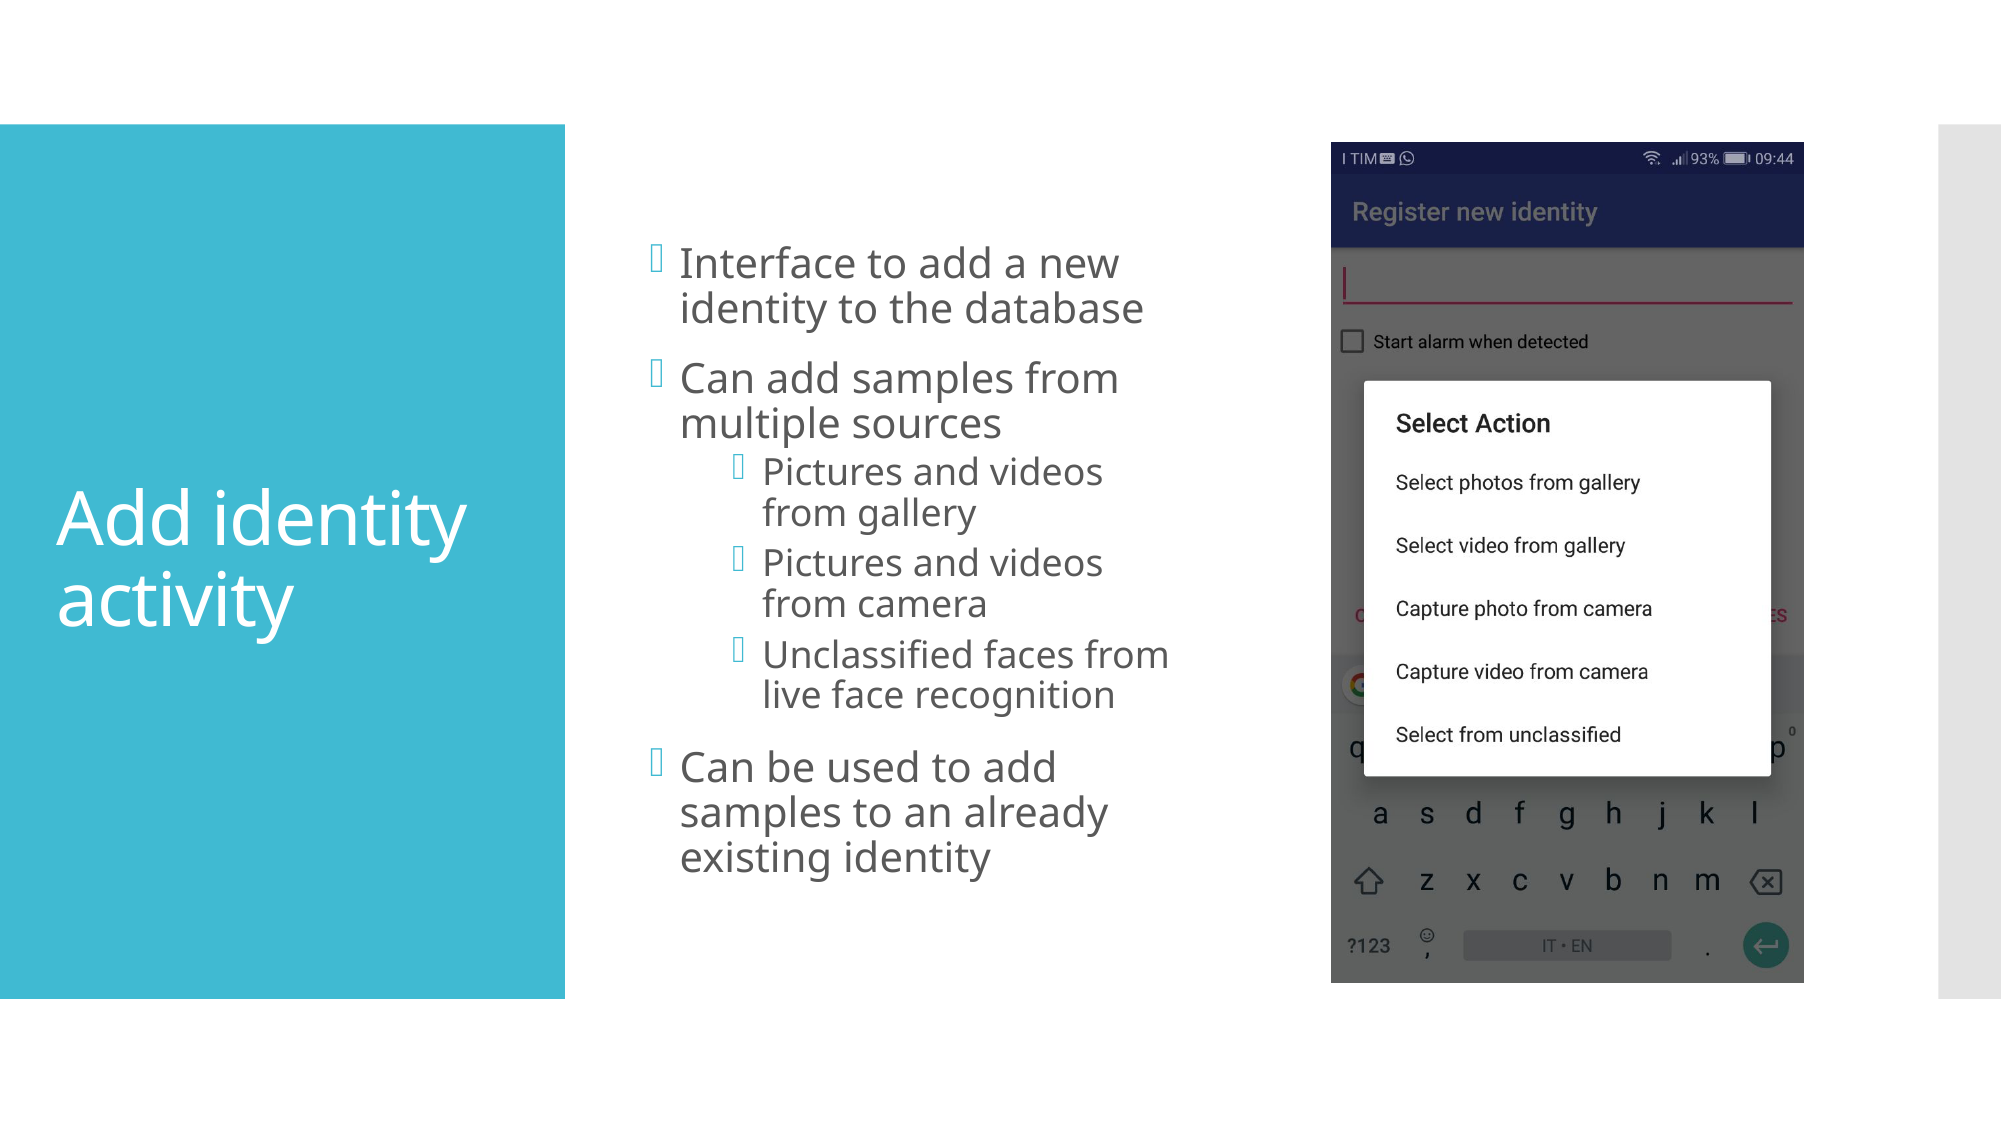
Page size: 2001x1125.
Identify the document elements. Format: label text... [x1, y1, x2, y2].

title Add identity activity [41, 184, 525, 940]
list Interface to add a new identity to the database Can add samples from multiple sources Pictures and videos from gallery Pictures and videos from camera Unclassified faces from live face recognition Can be used to add samples to an already existing identity [634, 142, 1205, 983]
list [1330, 142, 1804, 983]
